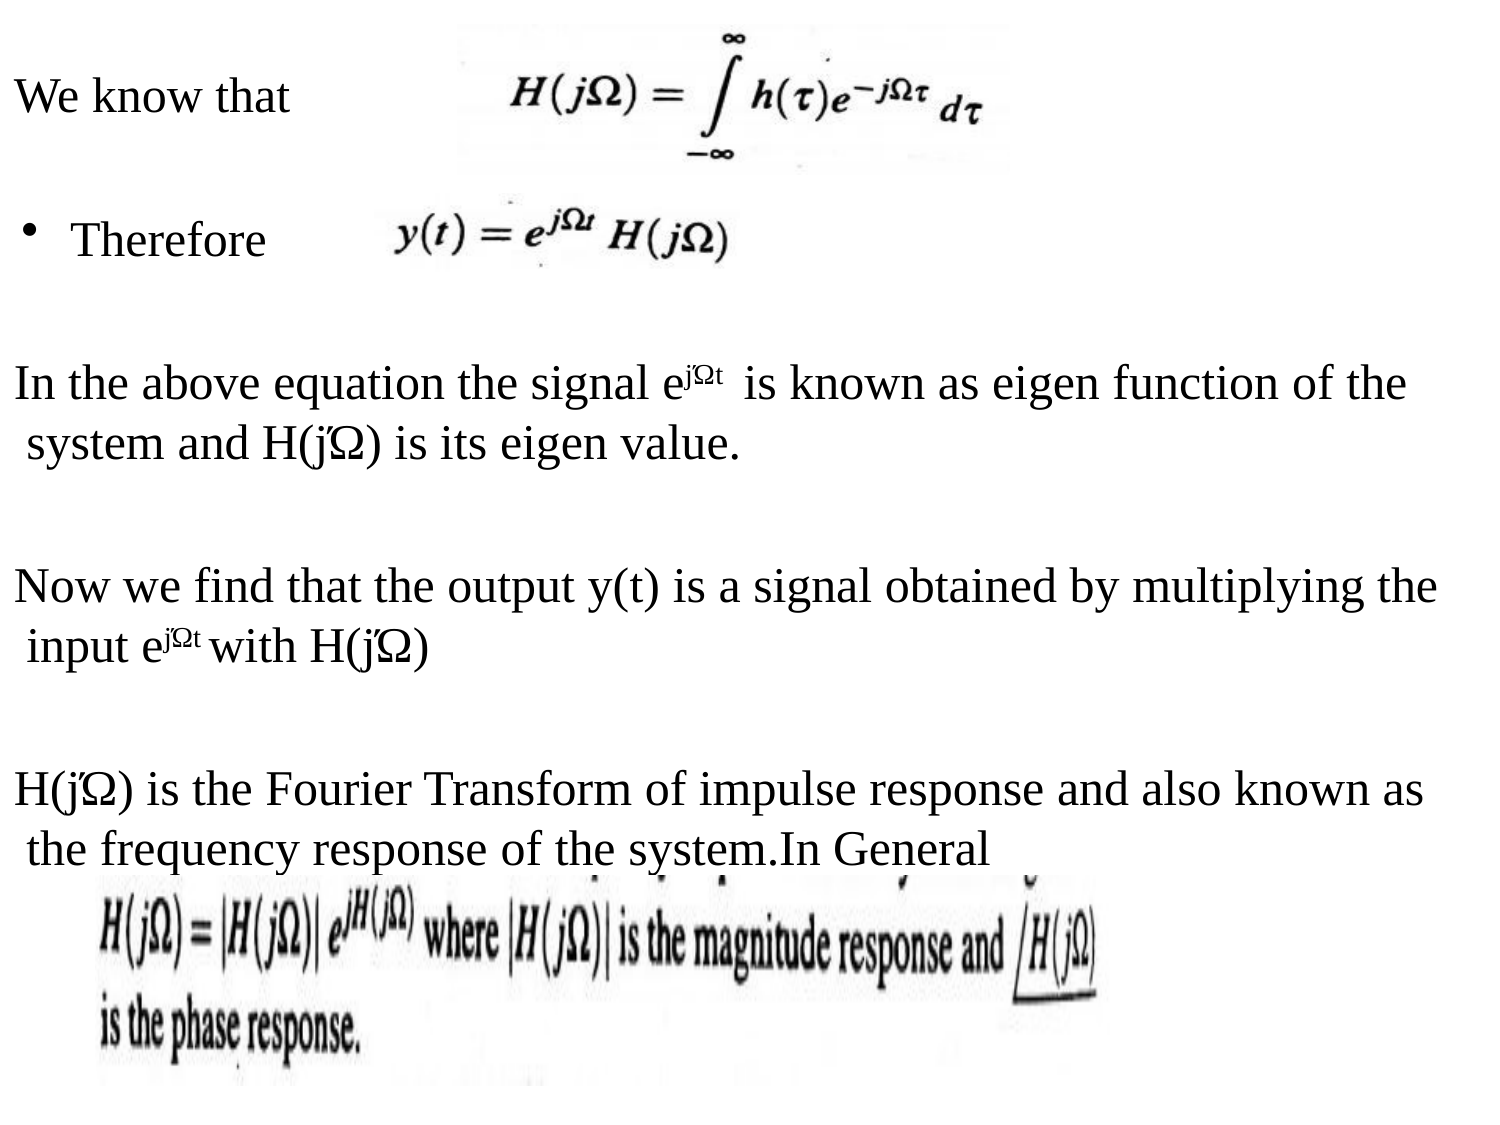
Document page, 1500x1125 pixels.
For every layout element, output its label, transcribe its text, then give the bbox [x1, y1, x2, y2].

picture [457, 24, 1010, 176]
picture [373, 193, 741, 273]
text_box We know that Therefore In the above equation the signal ejΏt is known as eigen function of the system and H(jΏ) is its eigen value. Now we find that the output y(t) is a signal obtained by multiplying the input ejΏt with H(jΏ) H(jΏ) is the Fourier Transform of impulse response and also known as the frequency response of the system.In General [1, 60, 1449, 876]
picture [95, 875, 1110, 1087]
